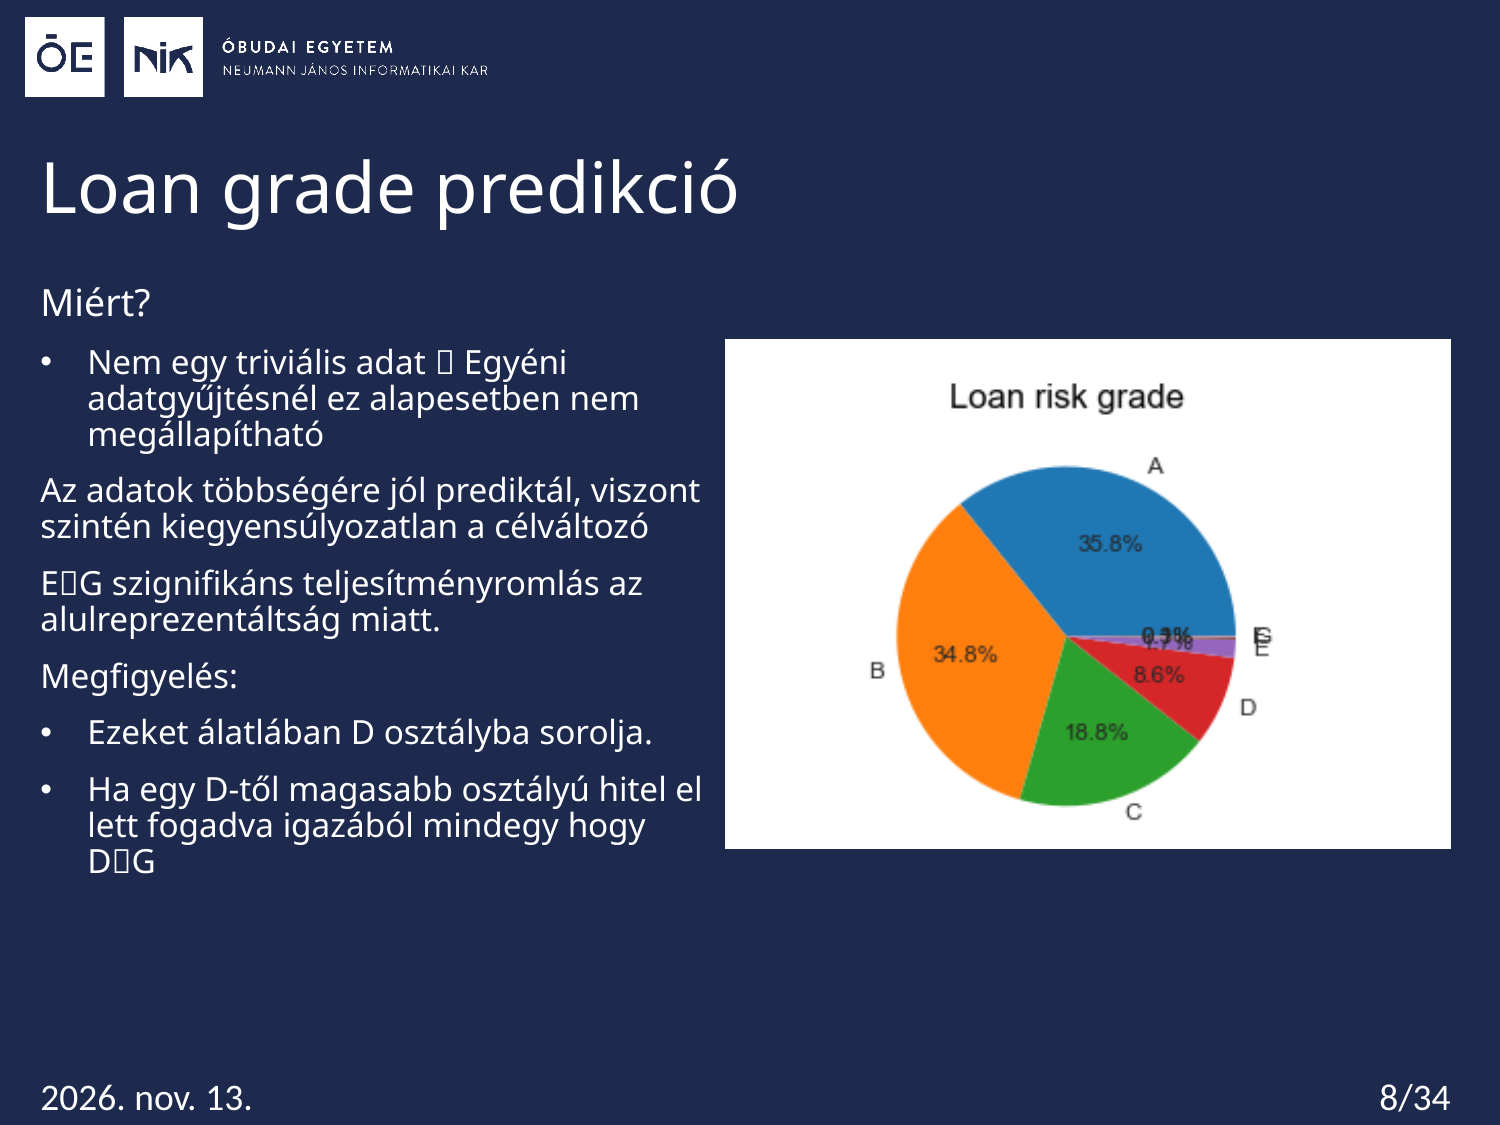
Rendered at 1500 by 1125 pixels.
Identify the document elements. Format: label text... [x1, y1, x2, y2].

slide_number 8/34 [1128, 1065, 1466, 1125]
list Miért? Nem egy triviális adat  Egyéni adatgyűjtésnél ez alapesetben nem megállapítható Az adatok többségére jól prediktál, viszont szintén kiegyensúlyozatlan a célváltozó EG szignifikáns teljesítményromlás az alulreprezentáltság miatt. Megfigyelés: Ezeket álatlában D osztályba sorolja. Ha egy D-től magasabb osztályú hitel el lett fogadva igazából mindegy hogy DG [25, 276, 726, 912]
picture [25, 17, 487, 97]
title Loan grade predikció [25, 137, 1466, 237]
picture [725, 339, 1451, 849]
